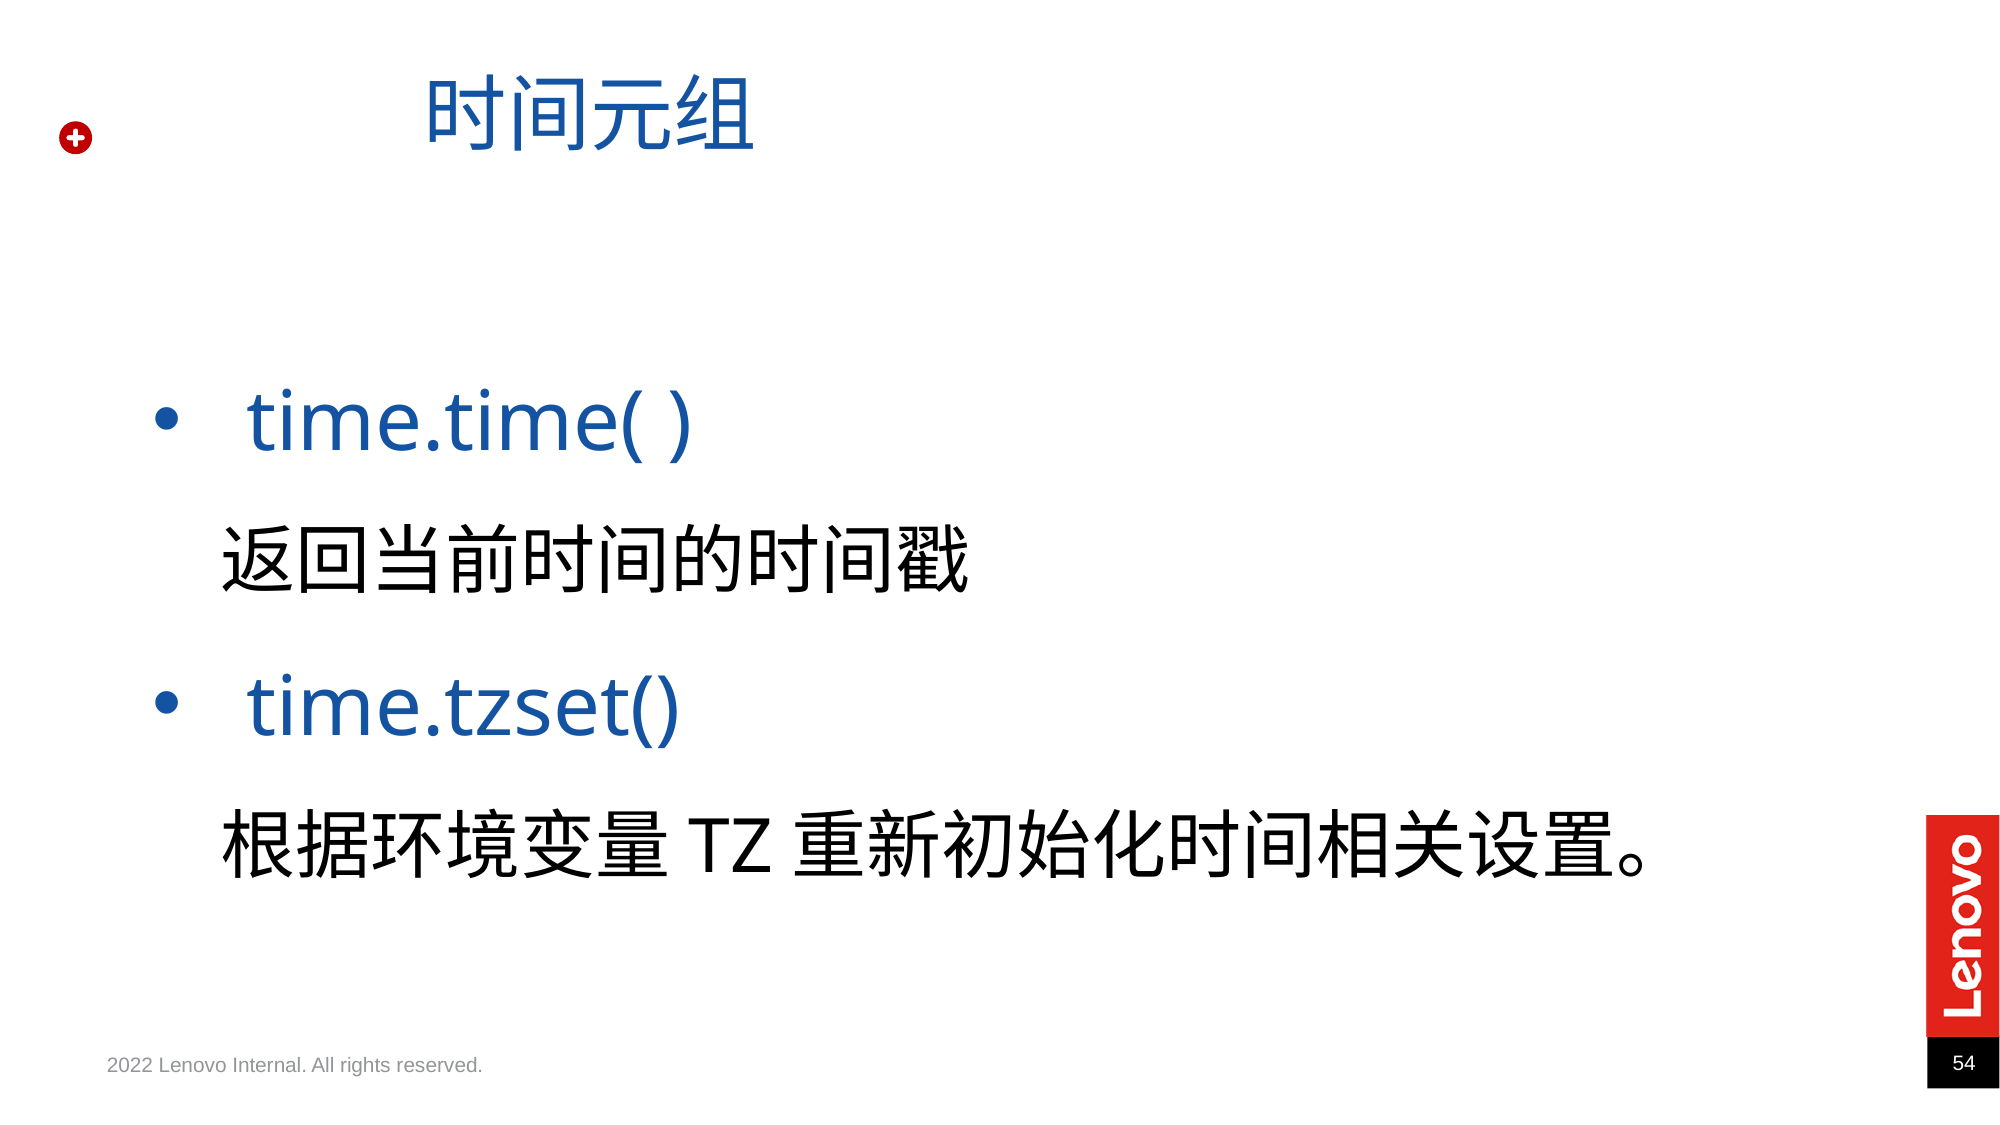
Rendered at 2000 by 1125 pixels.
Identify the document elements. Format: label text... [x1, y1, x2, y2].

picture [1926, 815, 2000, 1037]
text_box time.time( ) 返回当前时间的时间戳 time.tzset() 根据环境变量TZ重新初始化时间相关设置。 [137, 309, 1725, 895]
text_box 时间元组 [409, 53, 1463, 169]
